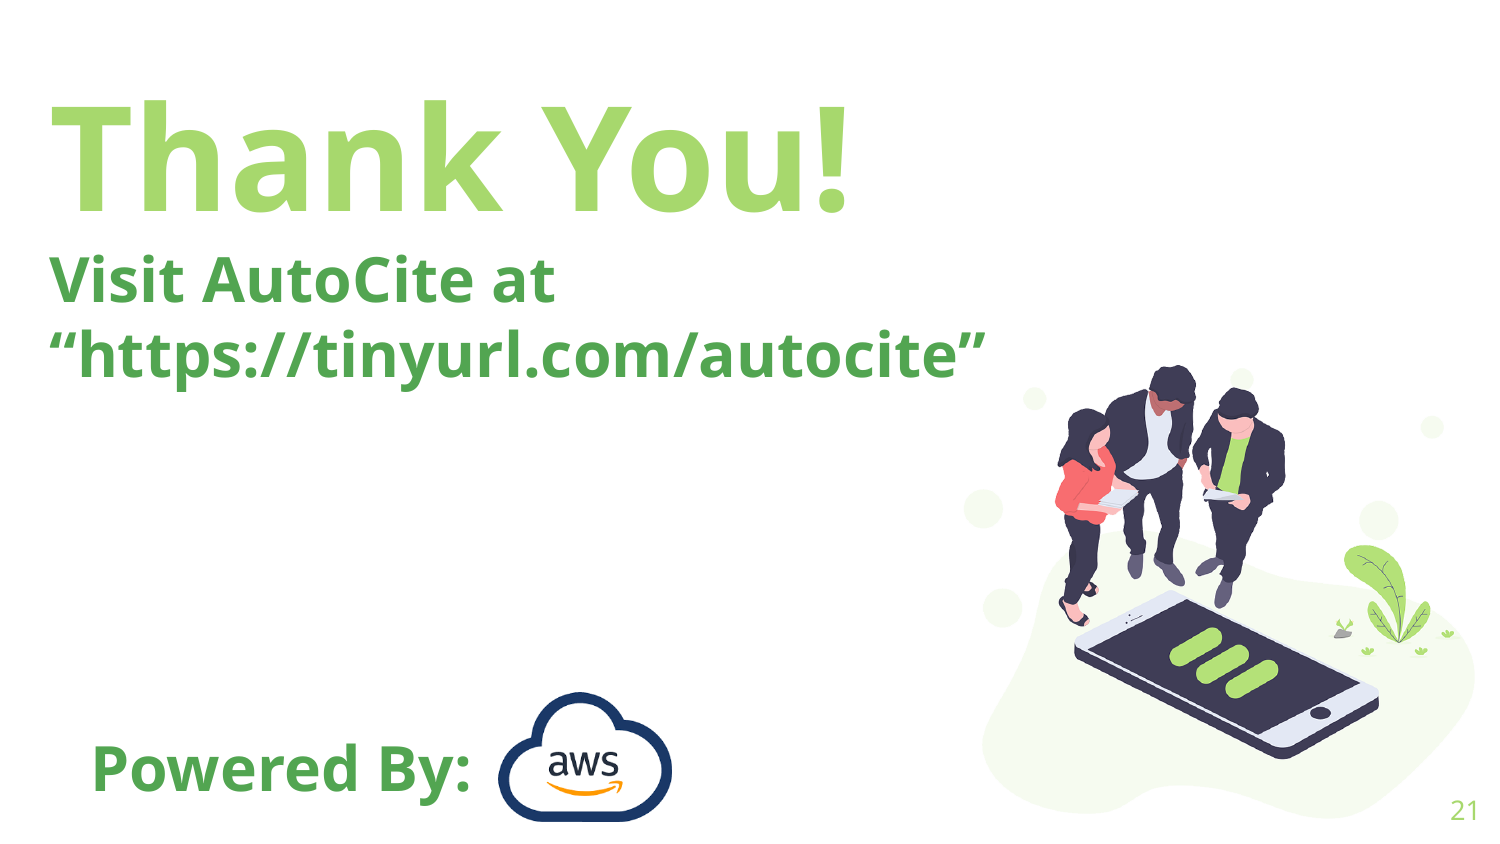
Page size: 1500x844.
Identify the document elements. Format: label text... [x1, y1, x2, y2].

picture [963, 365, 1475, 819]
title Thank You! Visit AutoCite at “https://tinyurl.com/autocite” [49, 76, 1083, 391]
text_box Powered By: [75, 714, 493, 822]
picture [498, 692, 672, 822]
slide_number 21 [1391, 779, 1482, 844]
